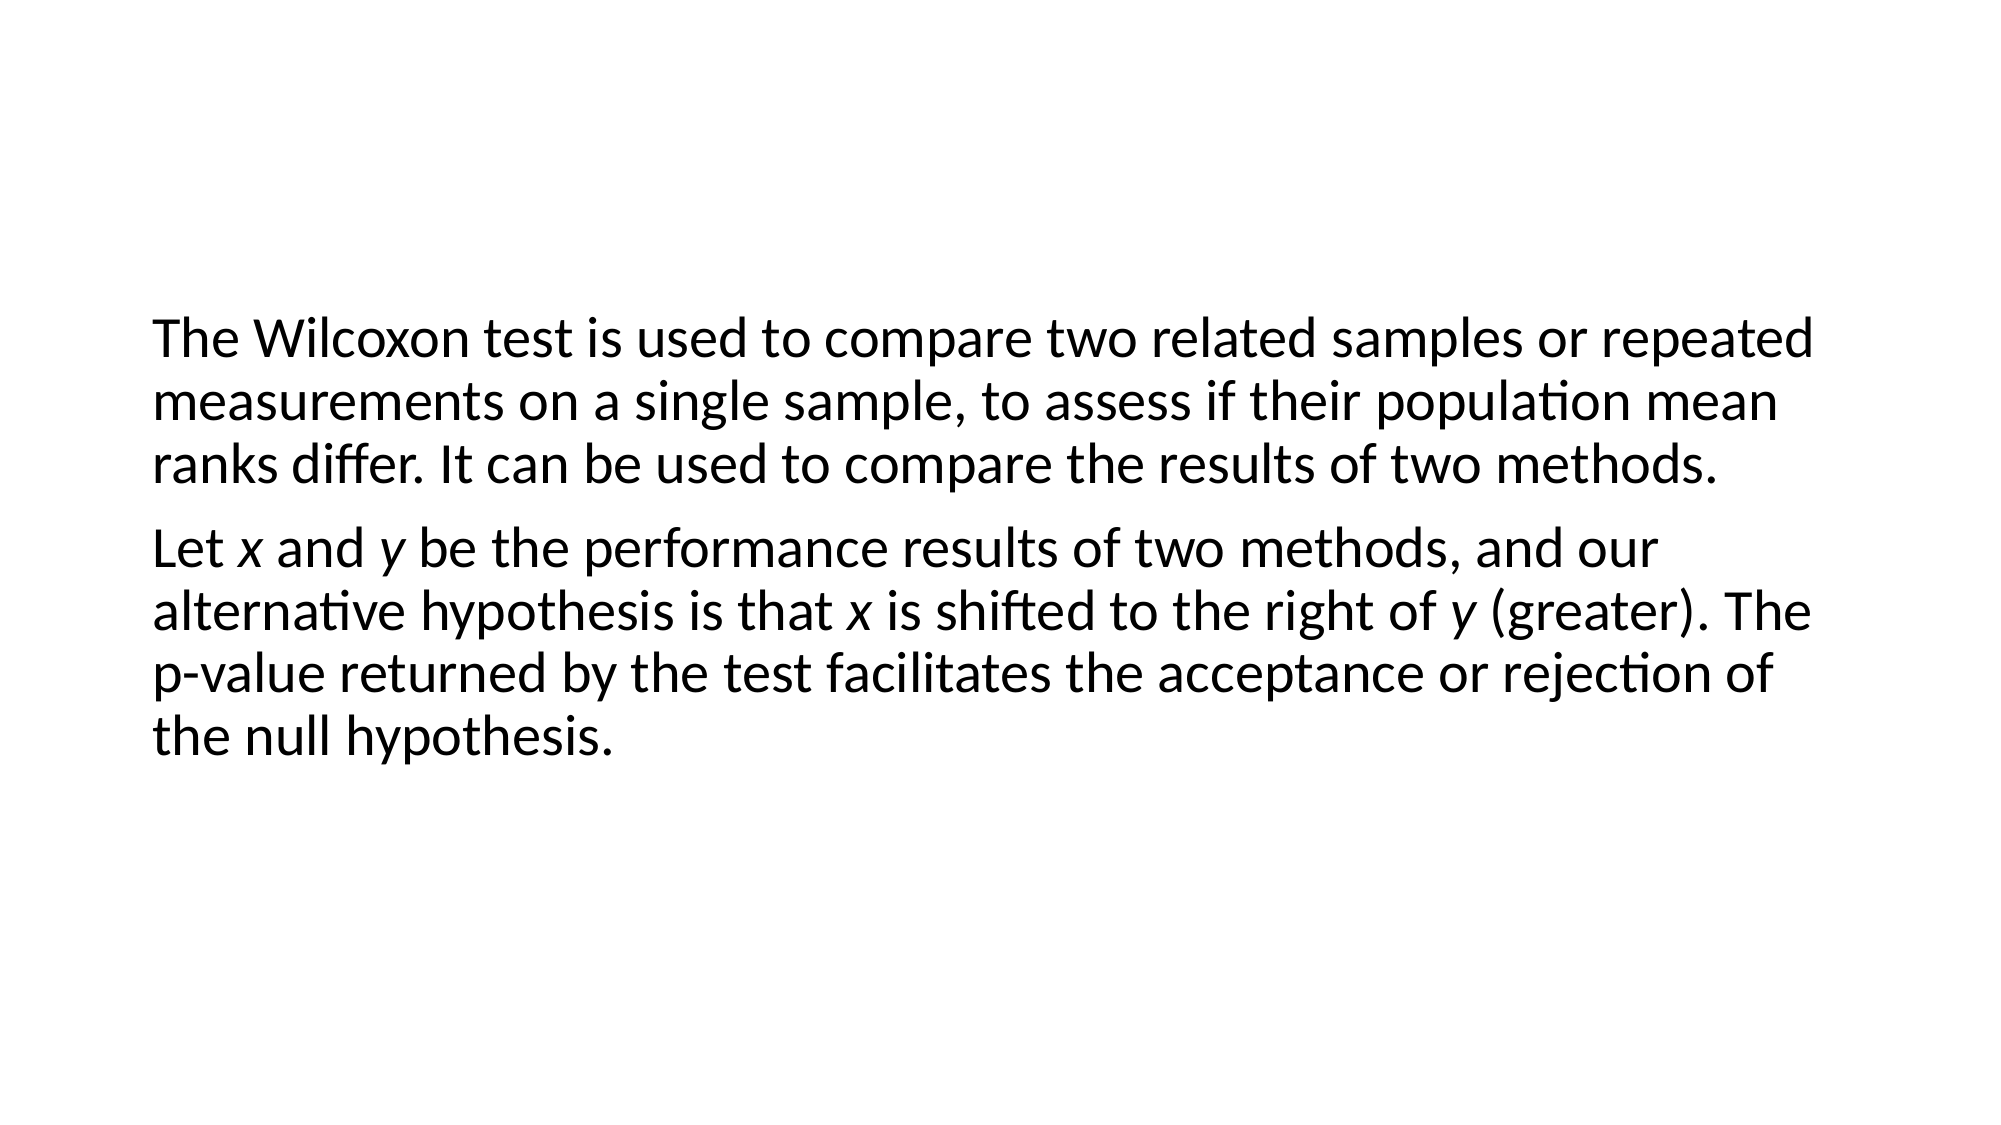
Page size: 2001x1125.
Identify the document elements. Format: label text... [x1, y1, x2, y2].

list The Wilcoxon test is used to compare two related samples or repeated measurements on a single sample, to assess if their population mean ranks differ. It can be used to compare the results of two methods. Let x and y be the performance results of two methods, and our alternative hypothesis is that x is shifted to the right of y (greater). The p-value returned by the test facilitates the acceptance or rejection of the null hypothesis. [137, 299, 1863, 1014]
